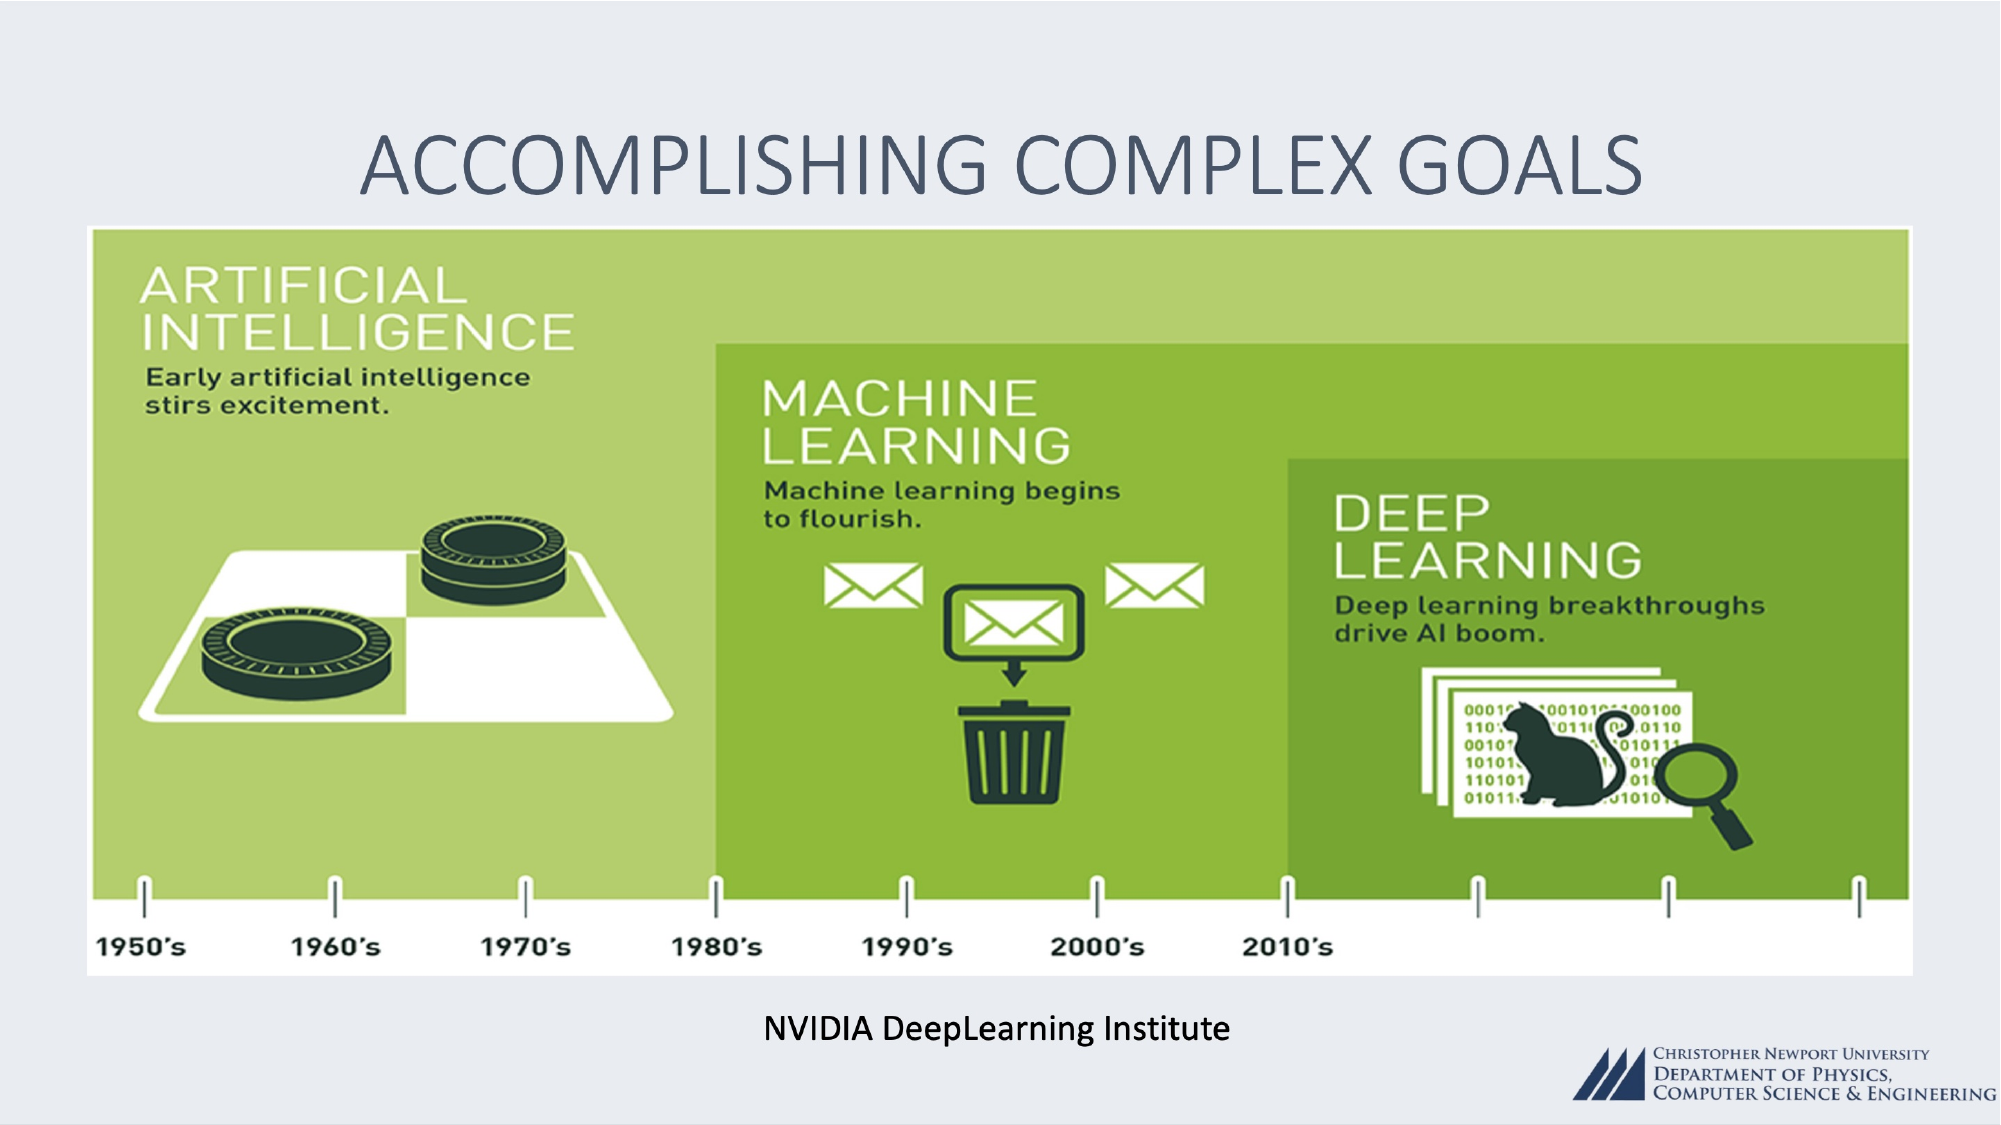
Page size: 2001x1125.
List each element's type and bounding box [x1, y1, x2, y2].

list [0, 1, 2000, 1125]
